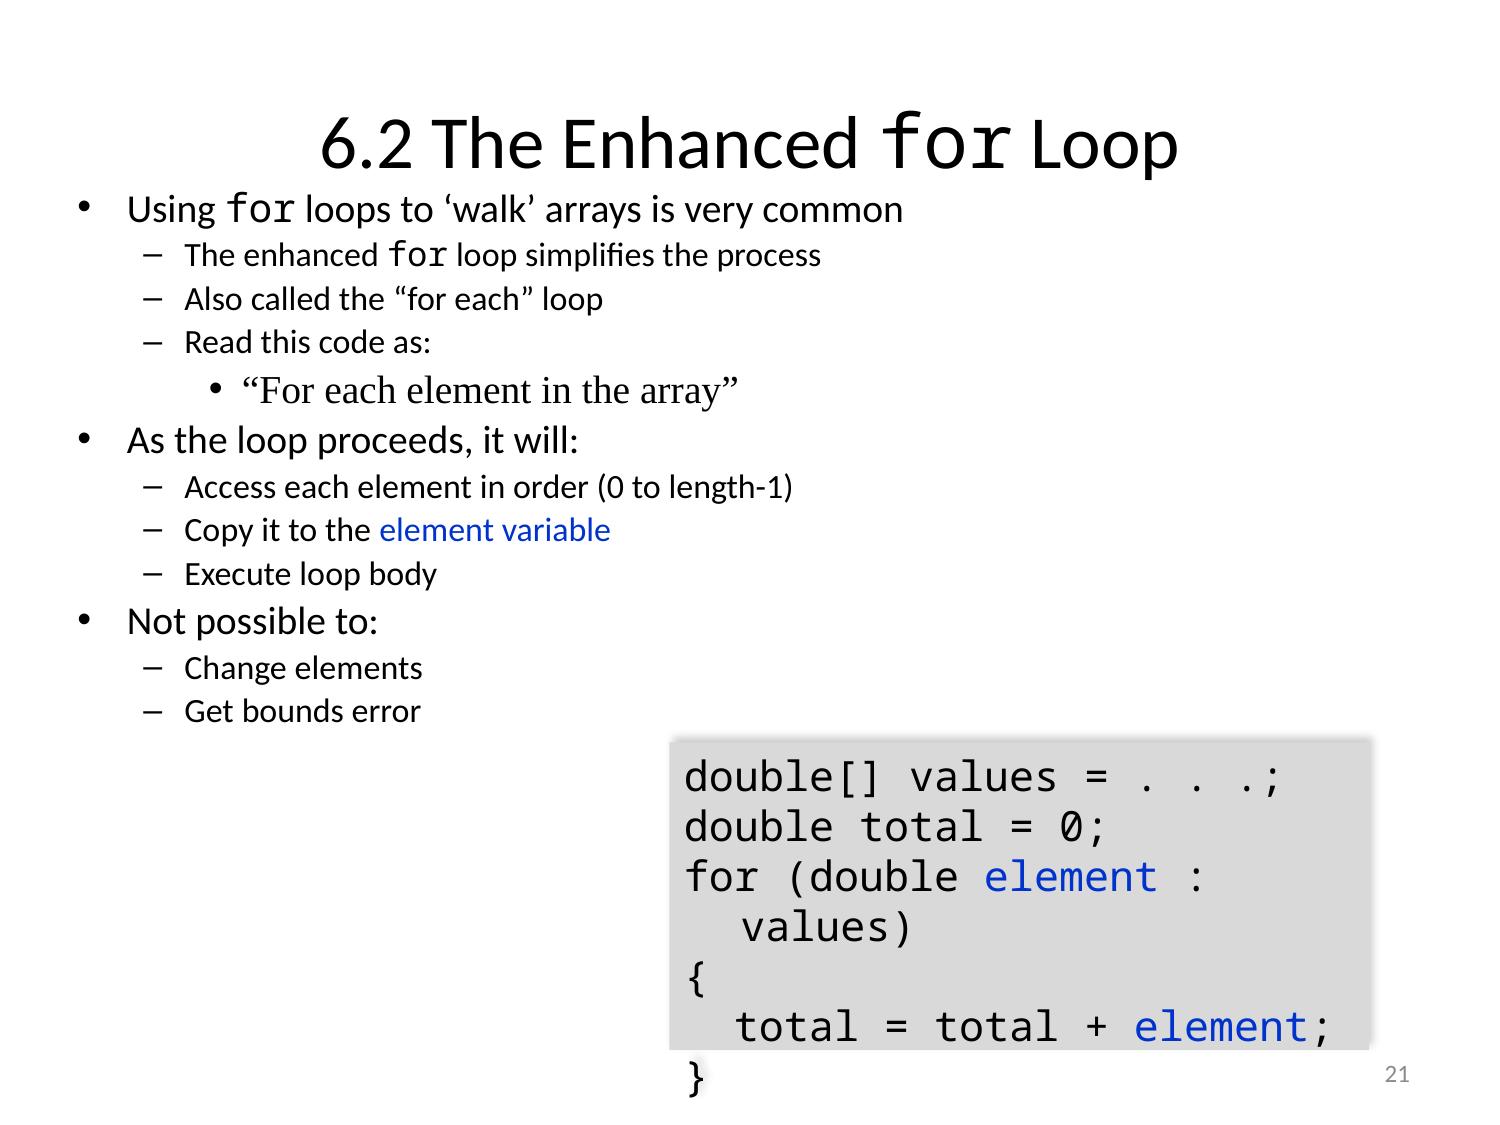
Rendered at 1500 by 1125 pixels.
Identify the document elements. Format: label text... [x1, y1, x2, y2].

list Using for loops to ‘walk’ arrays is very common The enhanced for loop simplifies the process Also called the “for each” loop Read this code as: “For each element in the array” As the loop proceeds, it will: Access each element in order (0 to length-1) Copy it to the element variable Execute loop body Not possible to: Change elements Get bounds error [62, 174, 1450, 743]
text_box double[] values = . . .; double total = 0; for (double element : values) { total = total + element; } [669, 743, 1370, 1050]
title 6.2 The Enhanced for Loop [75, 45, 1425, 174]
slide_number 21 [1074, 1042, 1425, 1103]
